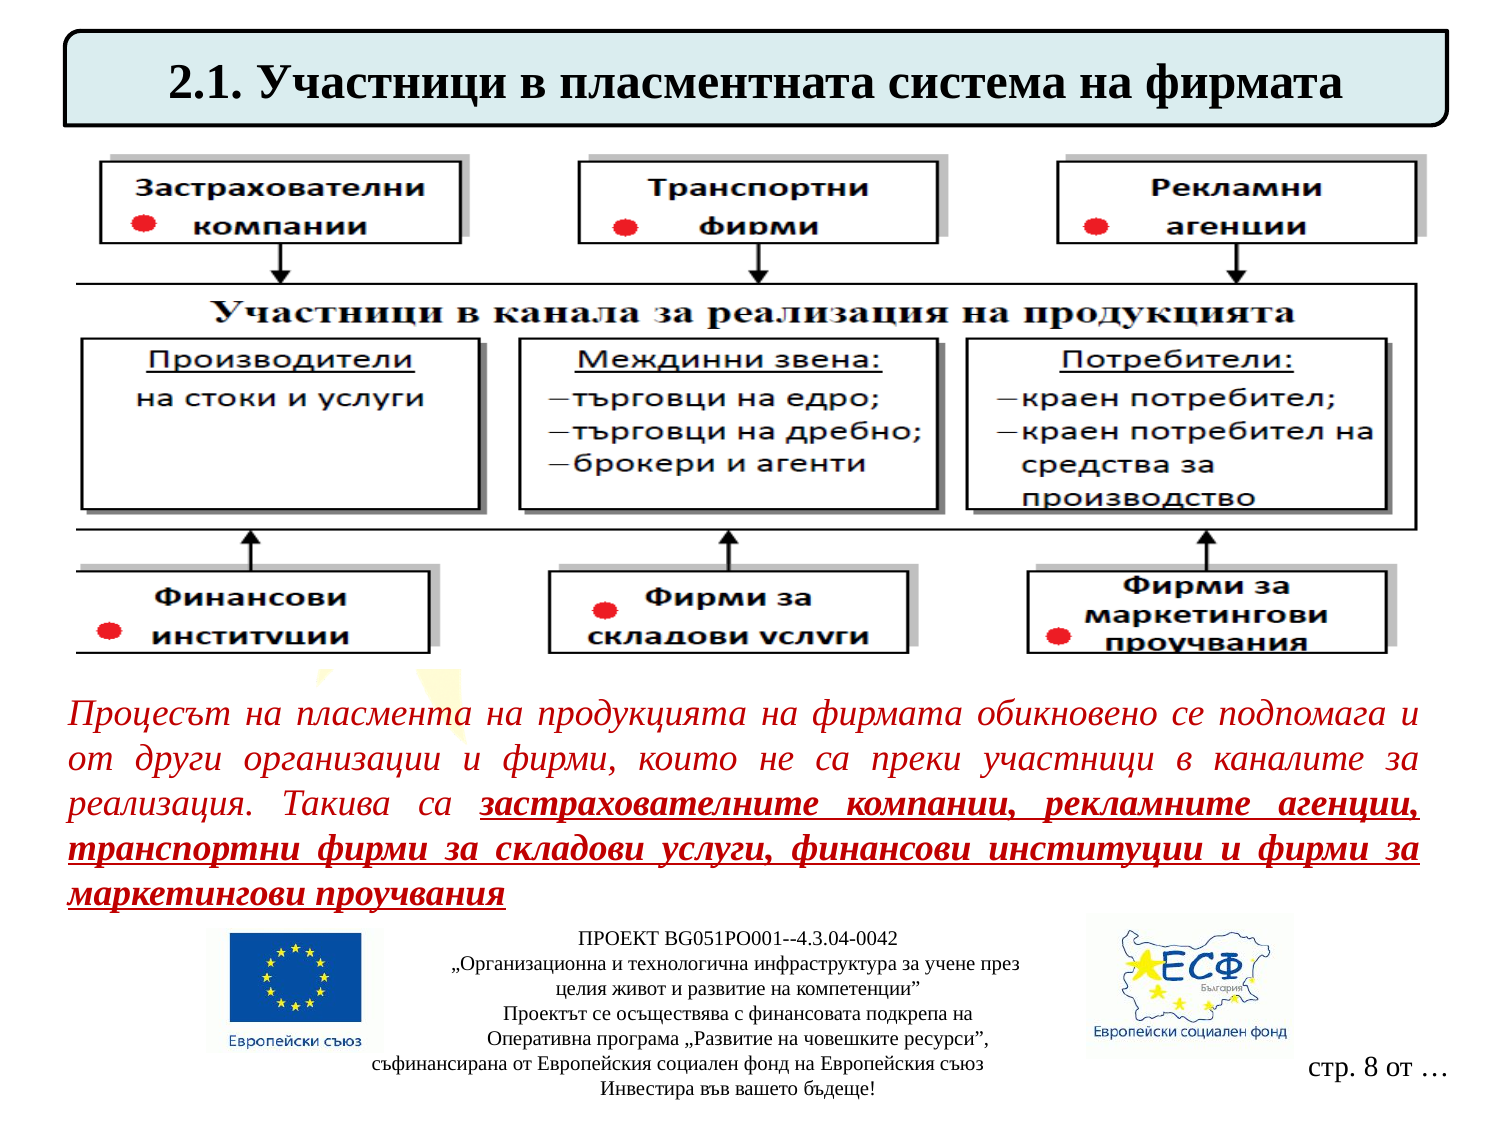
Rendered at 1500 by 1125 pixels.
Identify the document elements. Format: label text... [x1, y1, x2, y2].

text_box Процесът на пласмента на продукцията на фирмата обикновено се подпомага и от други организации и фирми, които не са преки участници в каналите за реализация. Такива са застрахователните компании, рекламните агенции, транспортни фирми за складови услуги, финансови институции и фирми за маркетингови проучвания [53, 680, 1436, 921]
picture [76, 136, 1435, 680]
text_box 2.1. Участници в пласментната система на фирмата [62, 28, 1450, 128]
footer ПРОЕКТ BG051PO001--4.3.04-0042 „Организационна и технологична инфраструктура за учене през целия живот и развитие на компетенции” Проектът се осъществява с финансовата подкрепа на Оперативна програма „Развитие на човешките ресурси”, съфинансирана от Европейския социален фонд на Европейския съюз Инвестира във вашето бъдеще! [159, 921, 1317, 1102]
